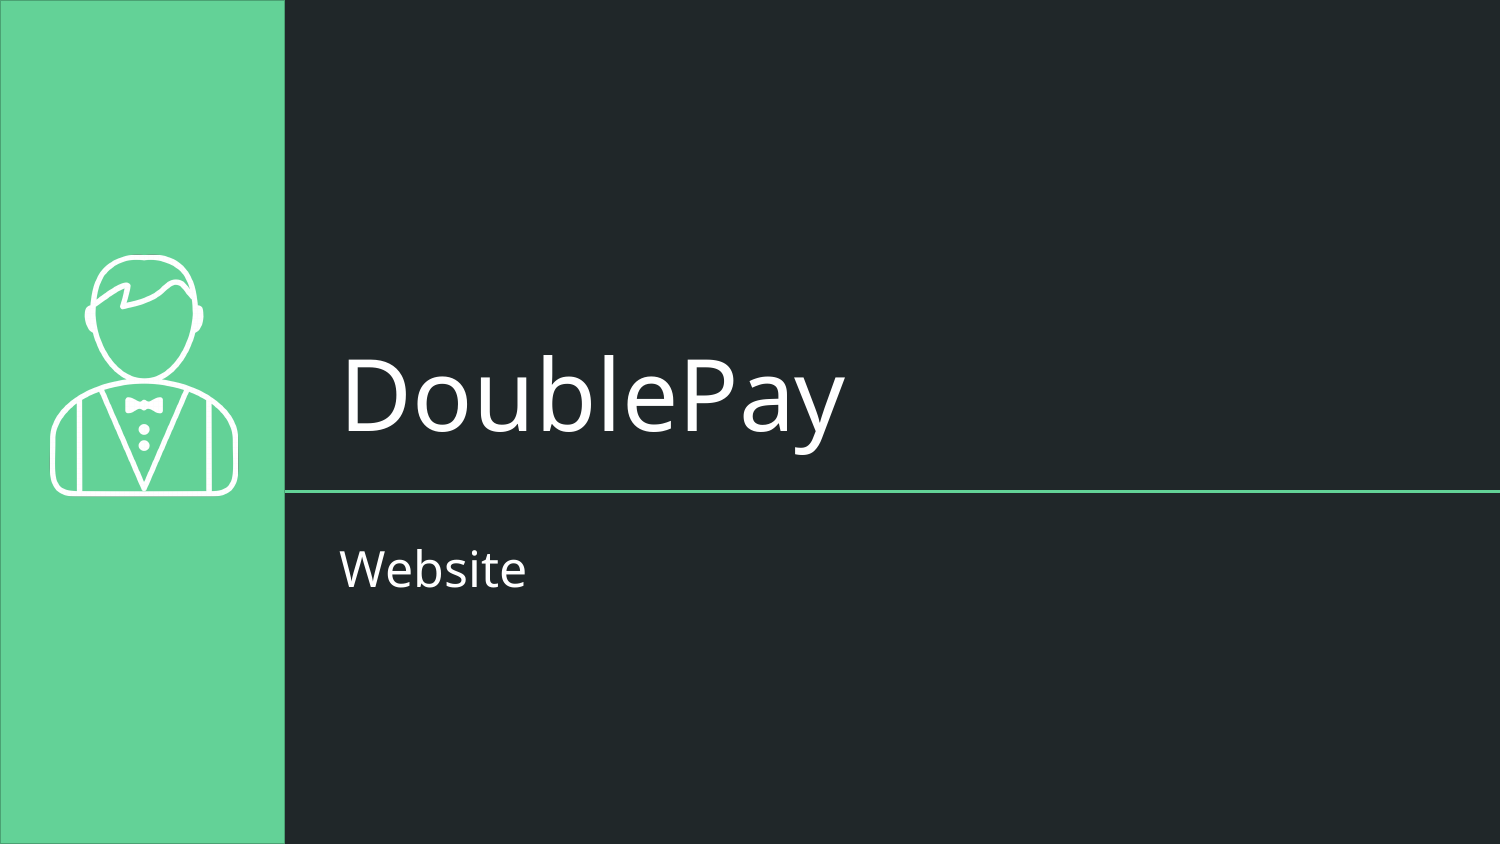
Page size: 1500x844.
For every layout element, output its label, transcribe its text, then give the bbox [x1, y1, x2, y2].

text_box [0, 0, 285, 844]
picture [9, 241, 279, 511]
title DoublePay [325, 206, 1458, 467]
subtitle Website [325, 522, 1458, 626]
